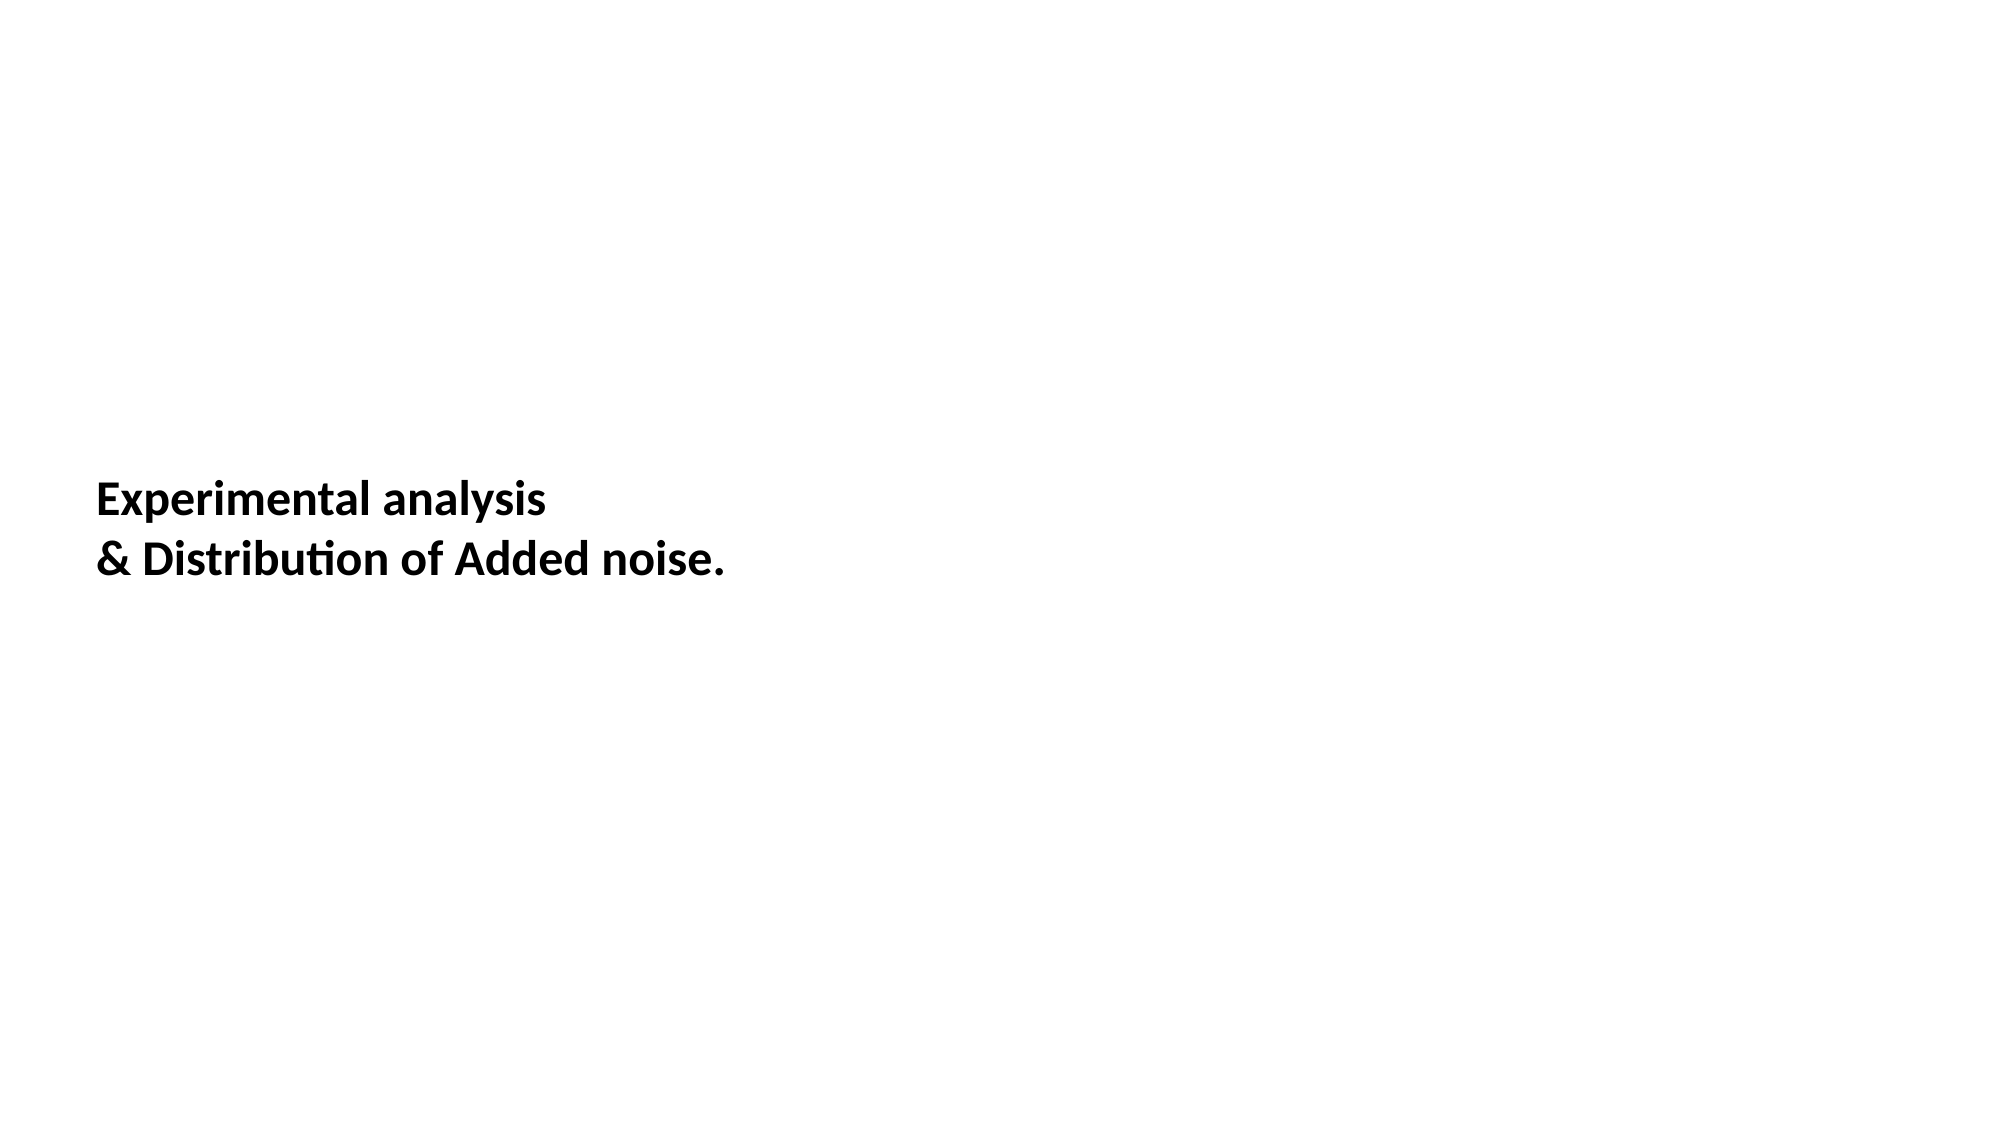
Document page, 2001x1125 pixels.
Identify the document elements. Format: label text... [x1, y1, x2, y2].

text_box Experimental analysis & Distribution of Added noise. [81, 458, 1854, 594]
